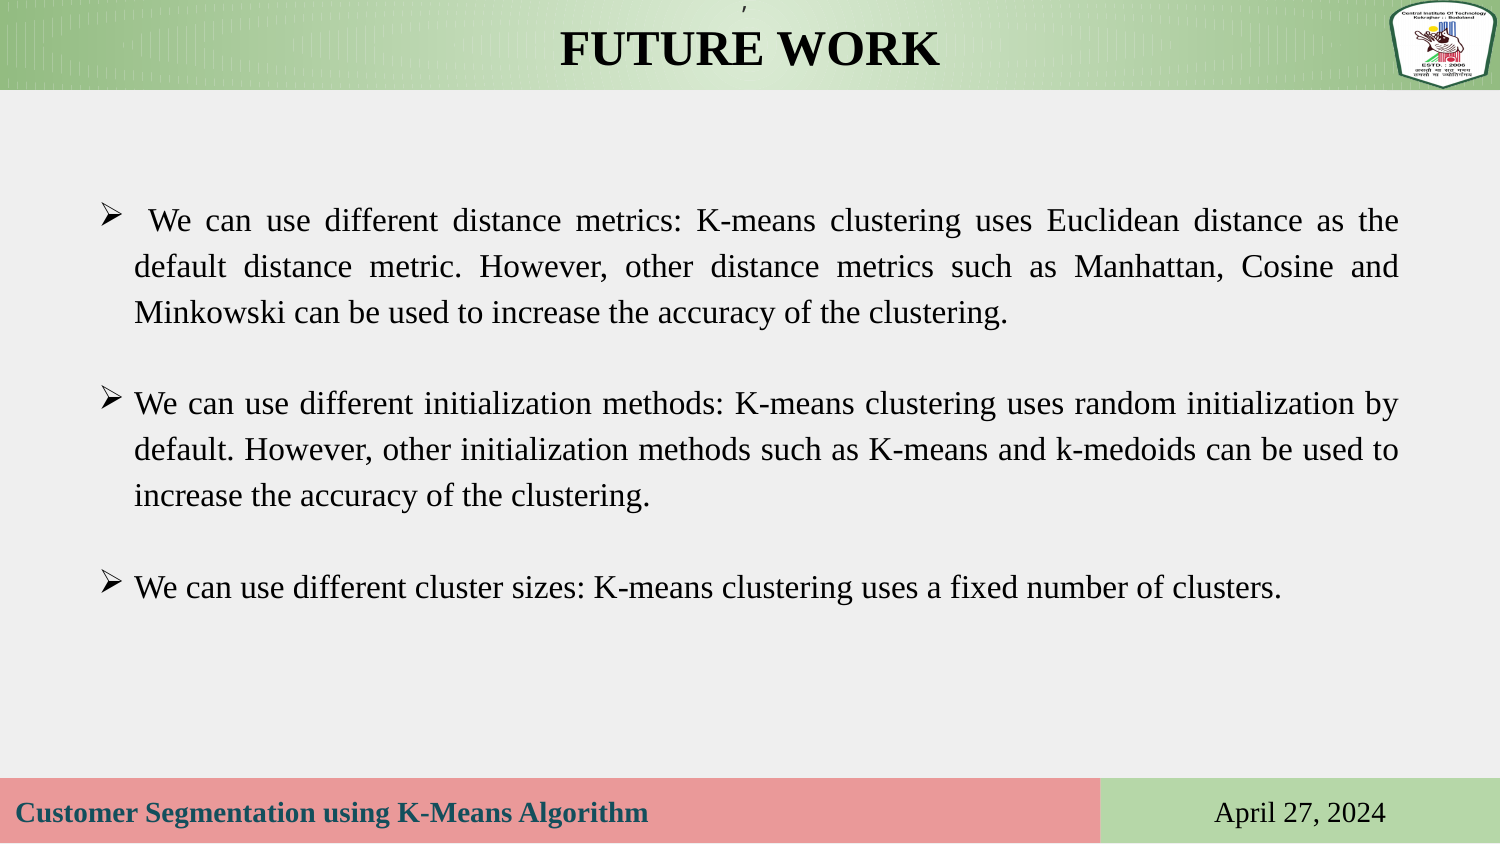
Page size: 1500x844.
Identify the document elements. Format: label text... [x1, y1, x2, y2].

picture [1386, 0, 1500, 92]
text_box We can use different distance metrics: K-means clustering uses Euclidean distance as the default distance metric. However, other distance metrics such as Manhattan, Cosine and Minkowski can be used to increase the accuracy of the clustering. We can use different initialization methods: K-means clustering uses random initialization by default. However, other initialization methods such as K-means and k-medoids can be used to increase the accuracy of the clustering. We can use different cluster sizes: K-means clustering uses a fixed number of clusters. [83, 184, 1417, 613]
text_box FUTURE WORK [0, 0, 1384, 90]
text_box April 27, 2024 [1100, 778, 1500, 843]
text_box Customer Segmentation using K-Means Algorithm [0, 778, 1100, 843]
text_box , [726, 0, 774, 23]
